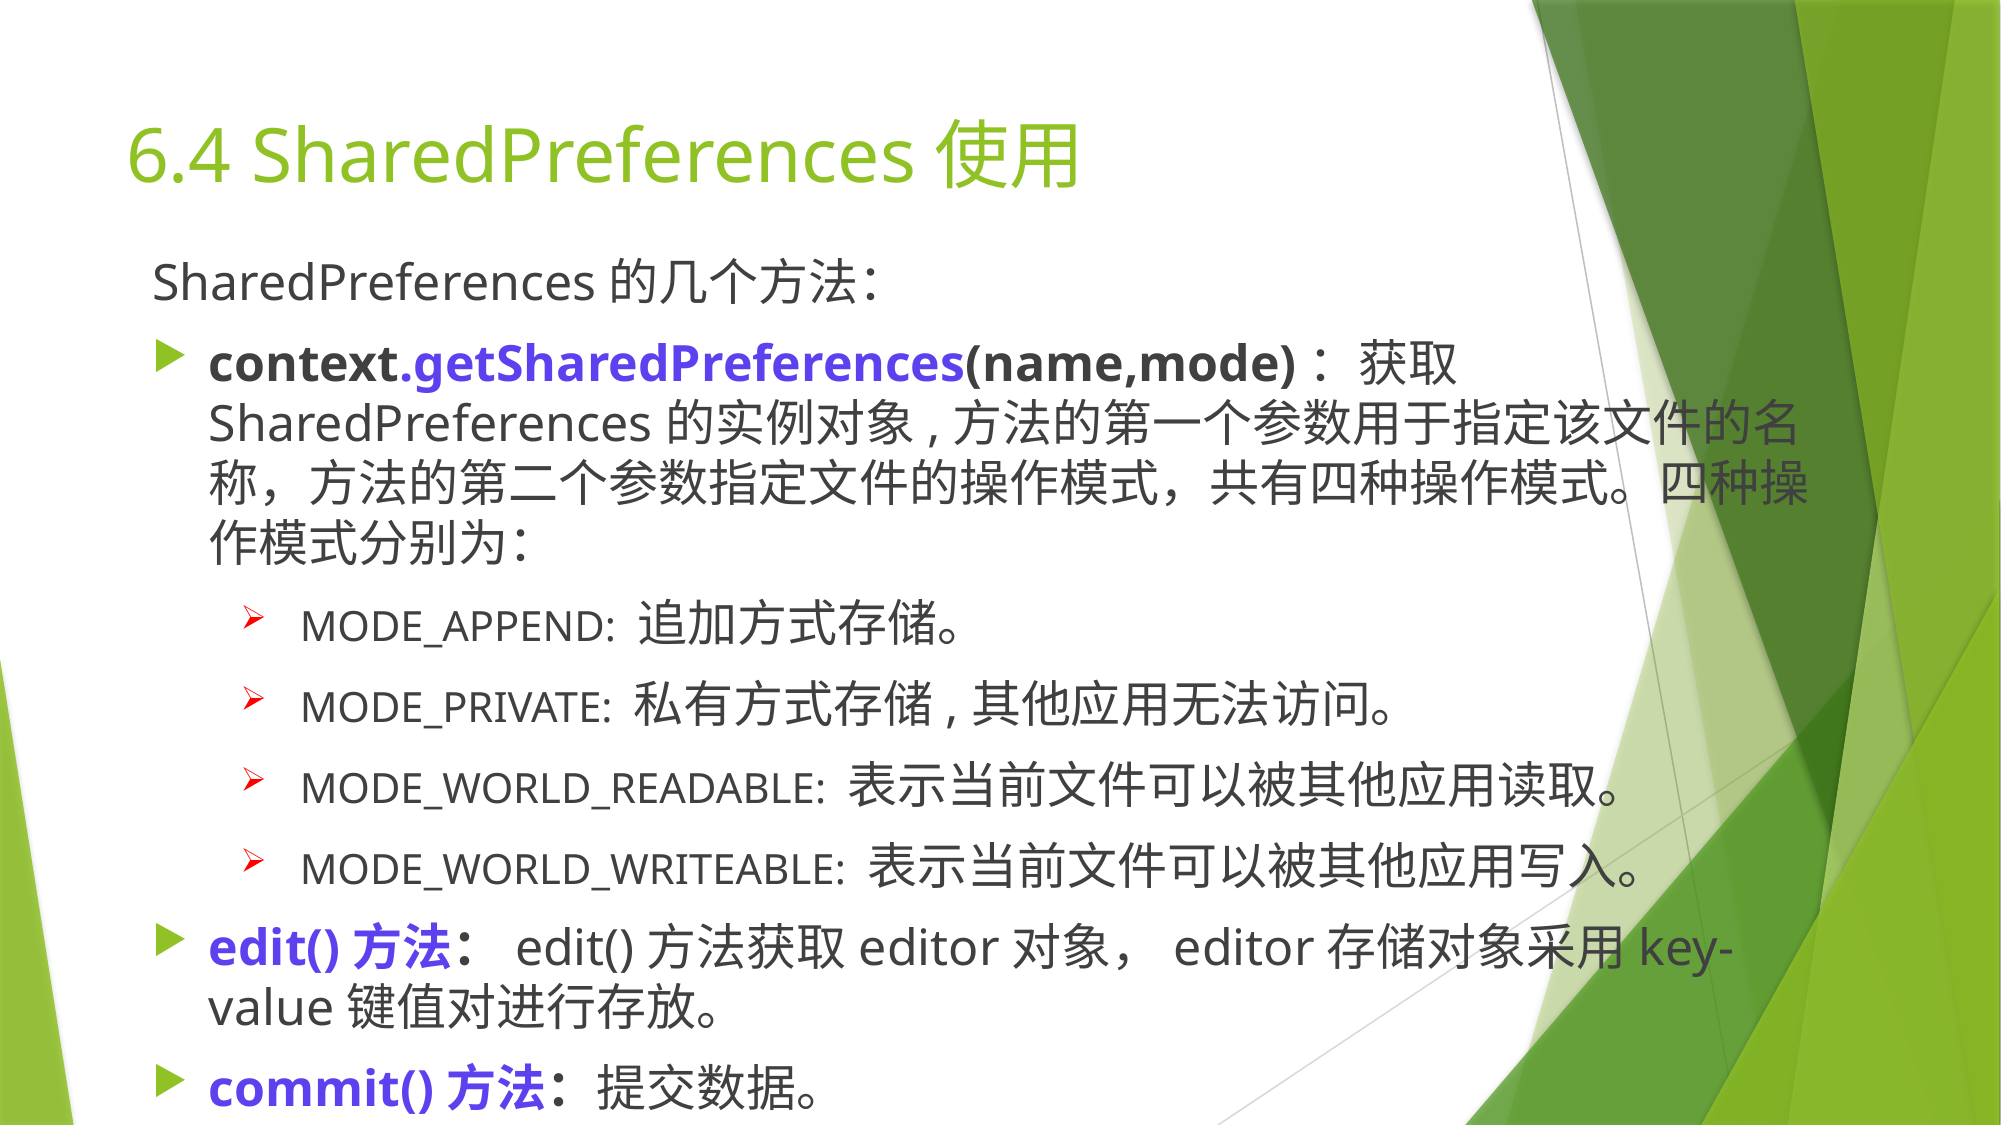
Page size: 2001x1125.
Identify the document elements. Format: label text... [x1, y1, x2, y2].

list SharedPreferences的几个方法： context.getSharedPreferences(name,mode)：获取SharedPreferences的实例对象,方法的第一个参数用于指定该文件的名称，方法的第二个参数指定文件的操作模式，共有四种操作模式。四种操作模式分别为： MODE_APPEND: 追加方式存储。 MODE_PRIVATE: 私有方式存储,其他应用无法访问。 MODE_WORLD_READABLE: 表示当前文件可以被其他应用读取。 MODE_WORLD_WRITEABLE: 表示当前文件可以被其他应用写入。 edit()方法：edit()方法获取editor对象，editor存储对象采用key-value键值对进行存放。 commit()方法：提交数据。 [137, 242, 1863, 1089]
title 6.4 SharedPreferences使用 [111, 99, 1522, 317]
